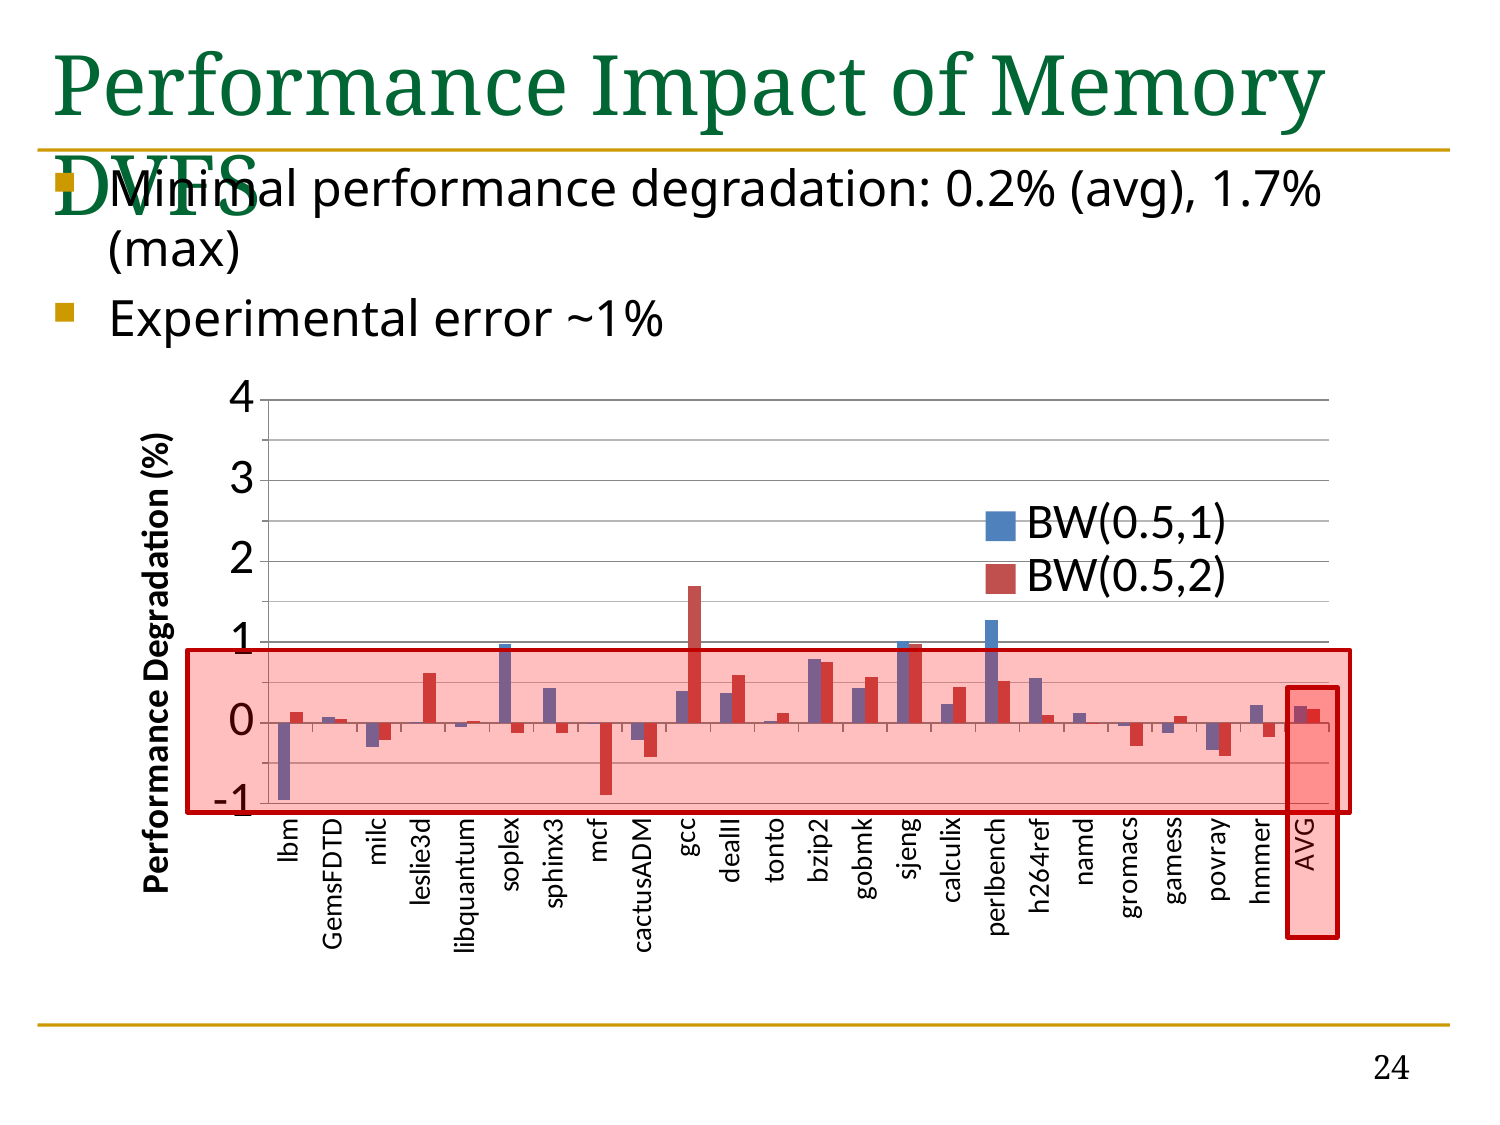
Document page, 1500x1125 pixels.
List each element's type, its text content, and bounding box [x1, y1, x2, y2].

title Performance Impact of Memory DVFS [37, 24, 1451, 148]
list Minimal performance degradation: 0.2% (avg), 1.7% (max) Experimental error ~1% [37, 148, 1451, 1026]
chart [124, 374, 1351, 1021]
slide_number 24 [1074, 1023, 1426, 1100]
